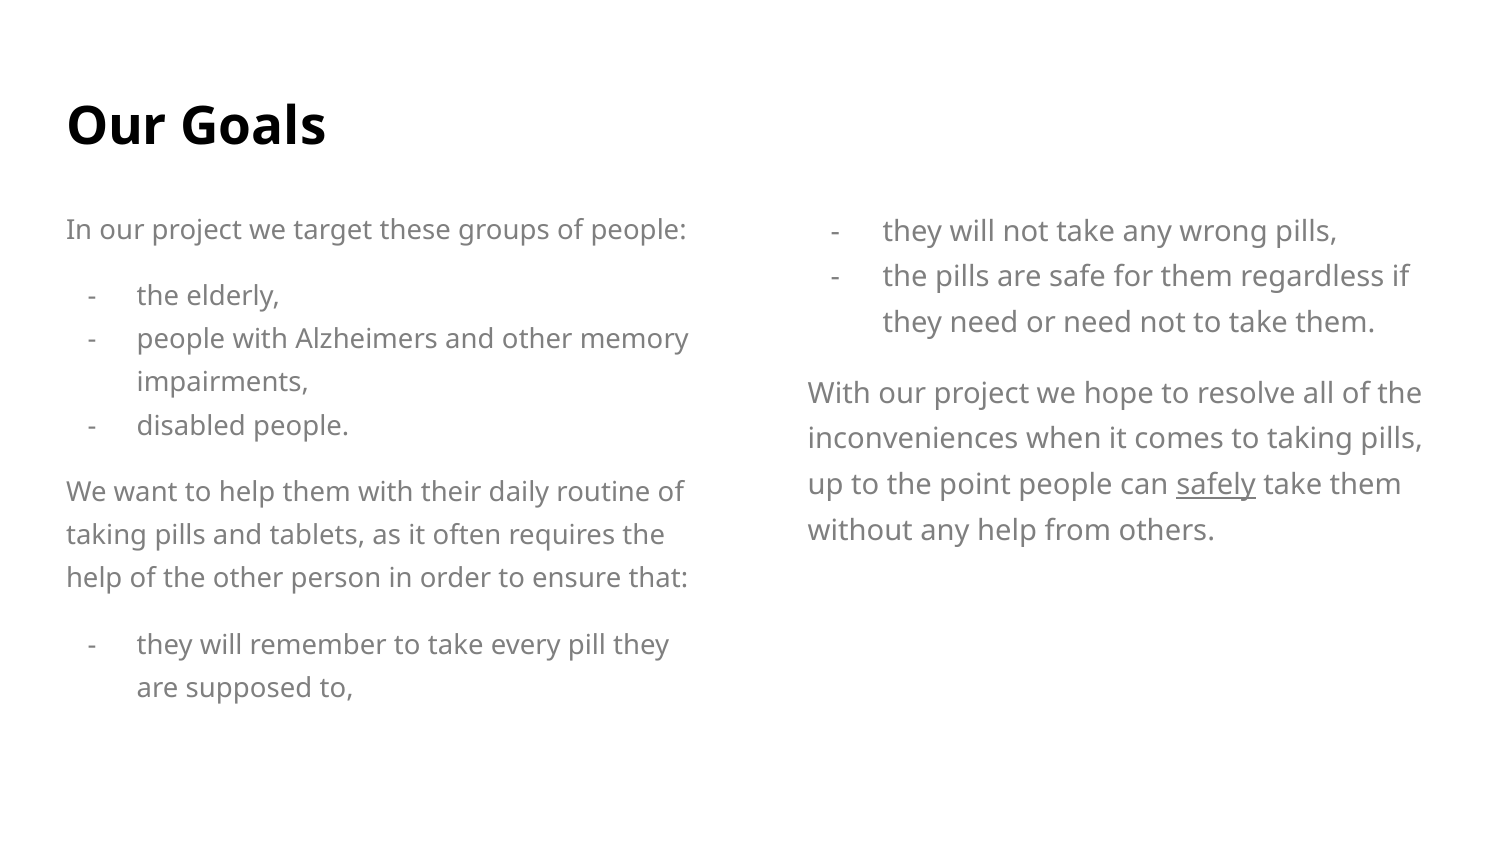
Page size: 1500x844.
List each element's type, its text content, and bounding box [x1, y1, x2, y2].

list they will not take any wrong pills, the pills are safe for them regardless if they need or need not to take them. With our project we hope to resolve all of the inconveniences when it comes to taking pills, up to the point people can safely take them without any help from others. [792, 189, 1449, 750]
list In our project we target these groups of people: the elderly, people with Alzheimers and other memory impairments, disabled people. We want to help them with their daily routine of taking pills and tablets, as it often requires the help of the other person in order to ensure that: they will remember to take every pill they are supposed to, [51, 189, 708, 750]
title Our Goals [51, 72, 1449, 176]
